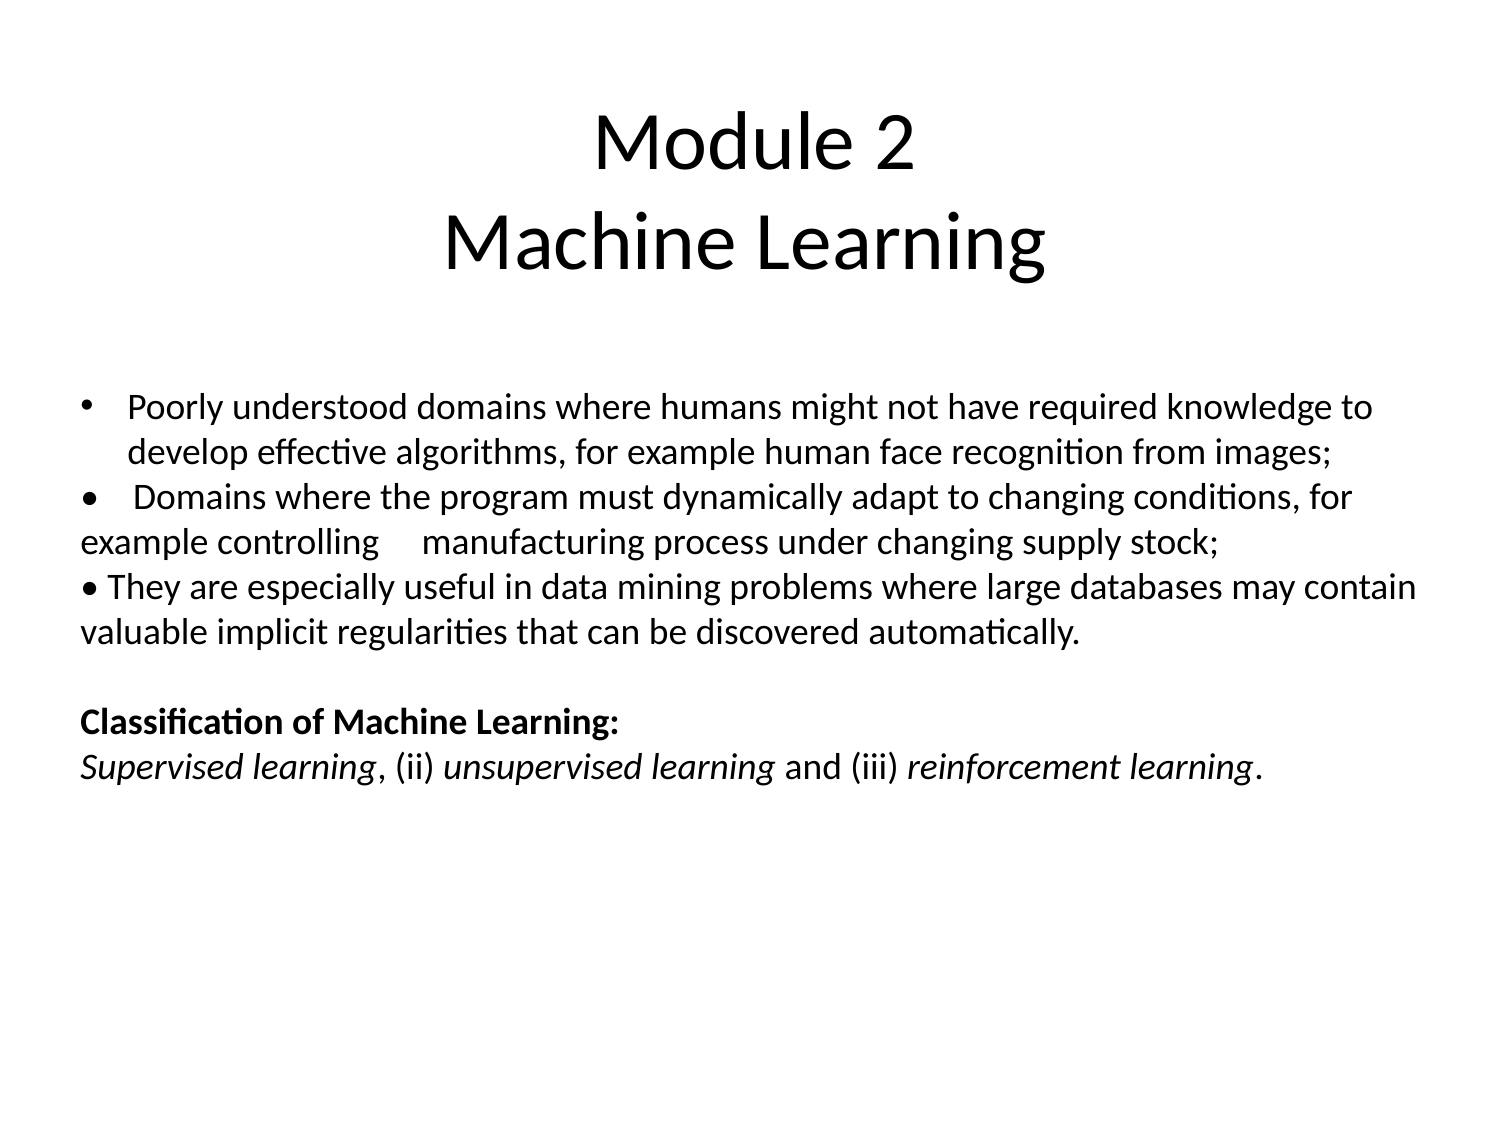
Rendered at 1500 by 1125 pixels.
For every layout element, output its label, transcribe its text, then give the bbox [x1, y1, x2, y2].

text_box Module 2 Machine Learning [178, 78, 1332, 294]
text_box Poorly understood domains where humans might not have required knowledge to develop effective algorithms, for example human face recognition from images; • Domains where the program must dynamically adapt to changing conditions, for example controlling manufacturing process under changing supply stock; • They are especially useful in data mining problems where large databases may contain valuable implicit regularities that can be discovered automatically. Classification of Machine Learning: Supervised learning, (ii) unsupervised learning and (iii) reinforcement learning. [65, 374, 1463, 795]
